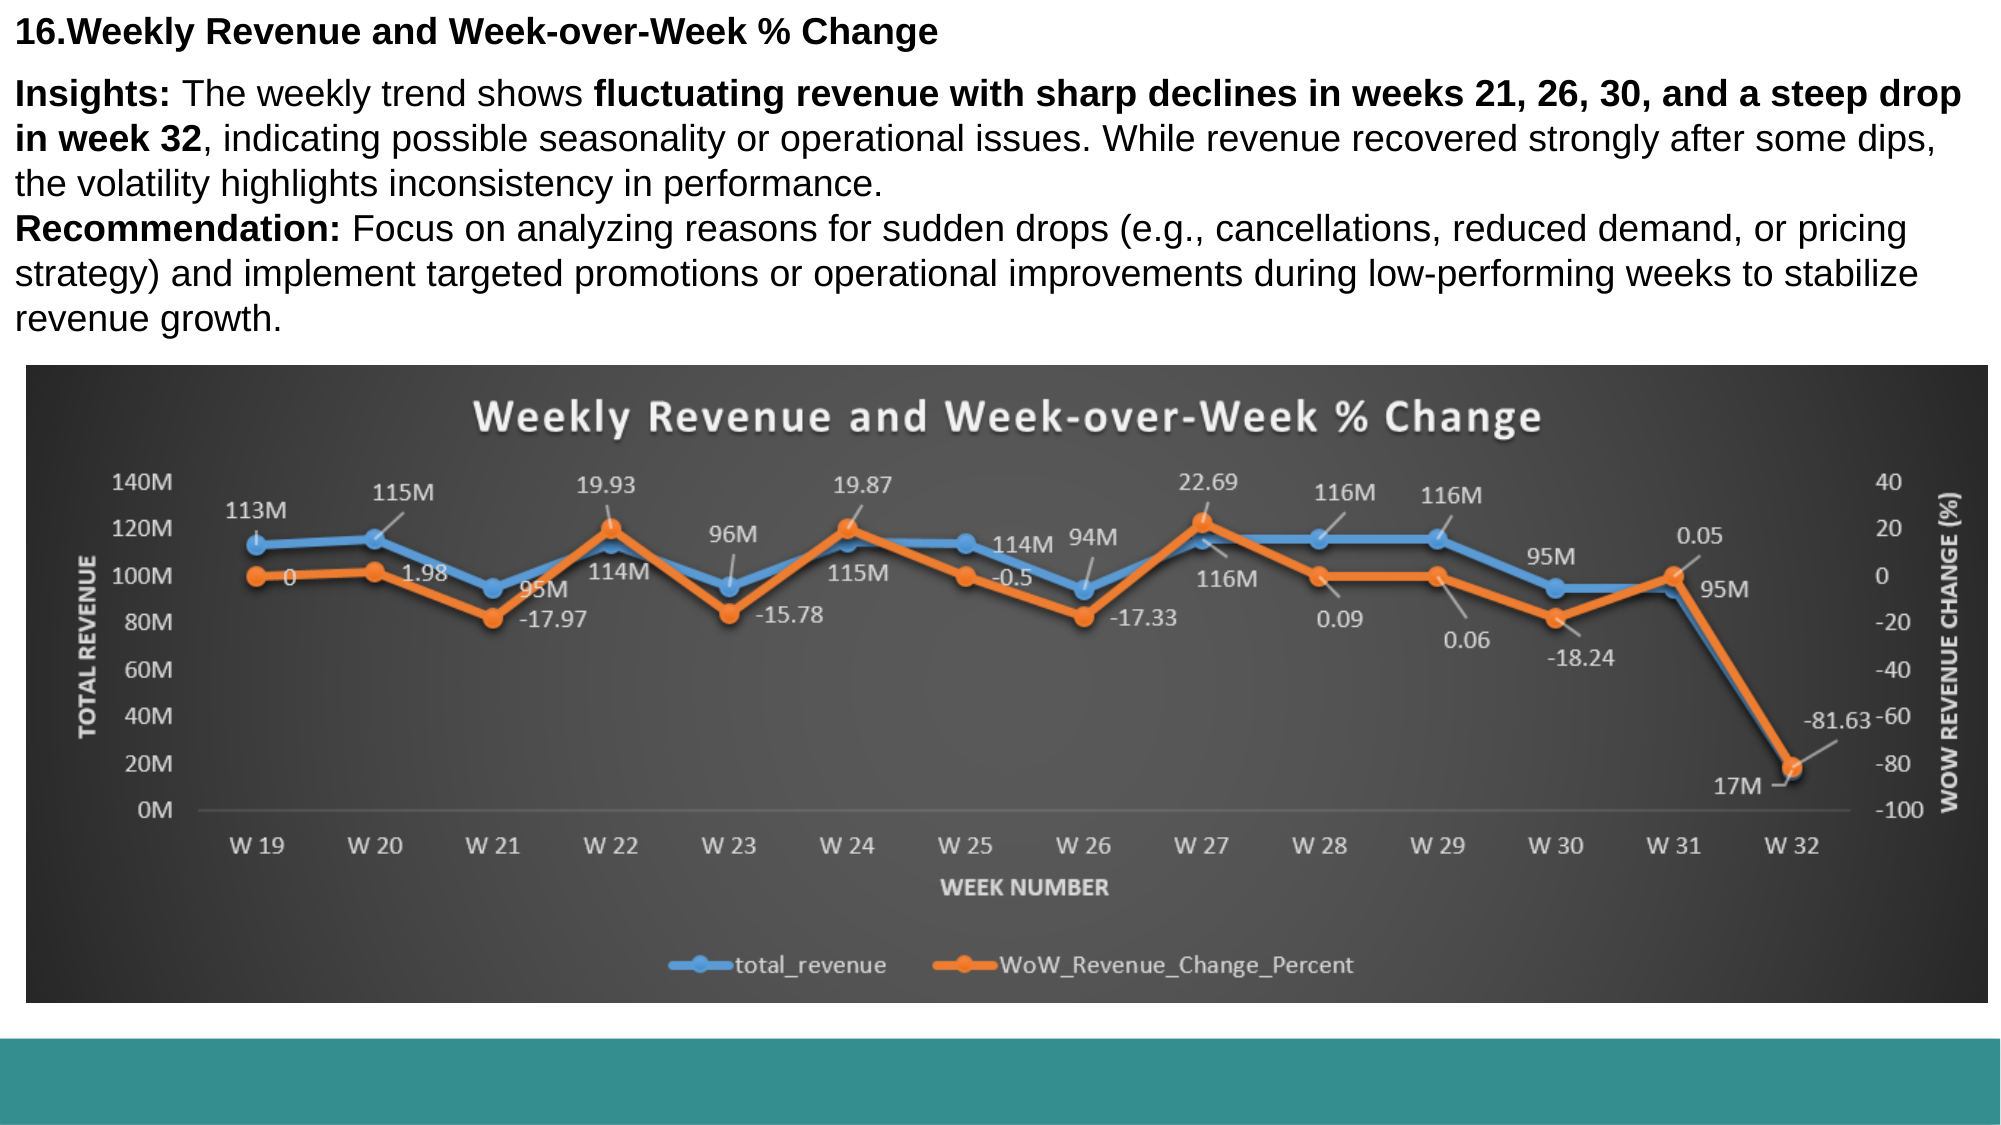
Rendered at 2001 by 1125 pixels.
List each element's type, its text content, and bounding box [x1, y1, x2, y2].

picture [26, 365, 1988, 1003]
text_box Insights: The weekly trend shows fluctuating revenue with sharp declines in weeks 21, 26, 30, and a steep drop in week 32, indicating possible seasonality or operational issues. While revenue recovered strongly after some dips, the volatility highlights inconsistency in performance. Recommendation: Focus on analyzing reasons for sudden drops (e.g., cancellations, reduced demand, or pricing strategy) and implement targeted promotions or operational improvements during low-performing weeks to stabilize revenue growth. [0, 61, 2000, 347]
text_box 16.Weekly Revenue and Week-over-Week % Change [0, 0, 1988, 60]
